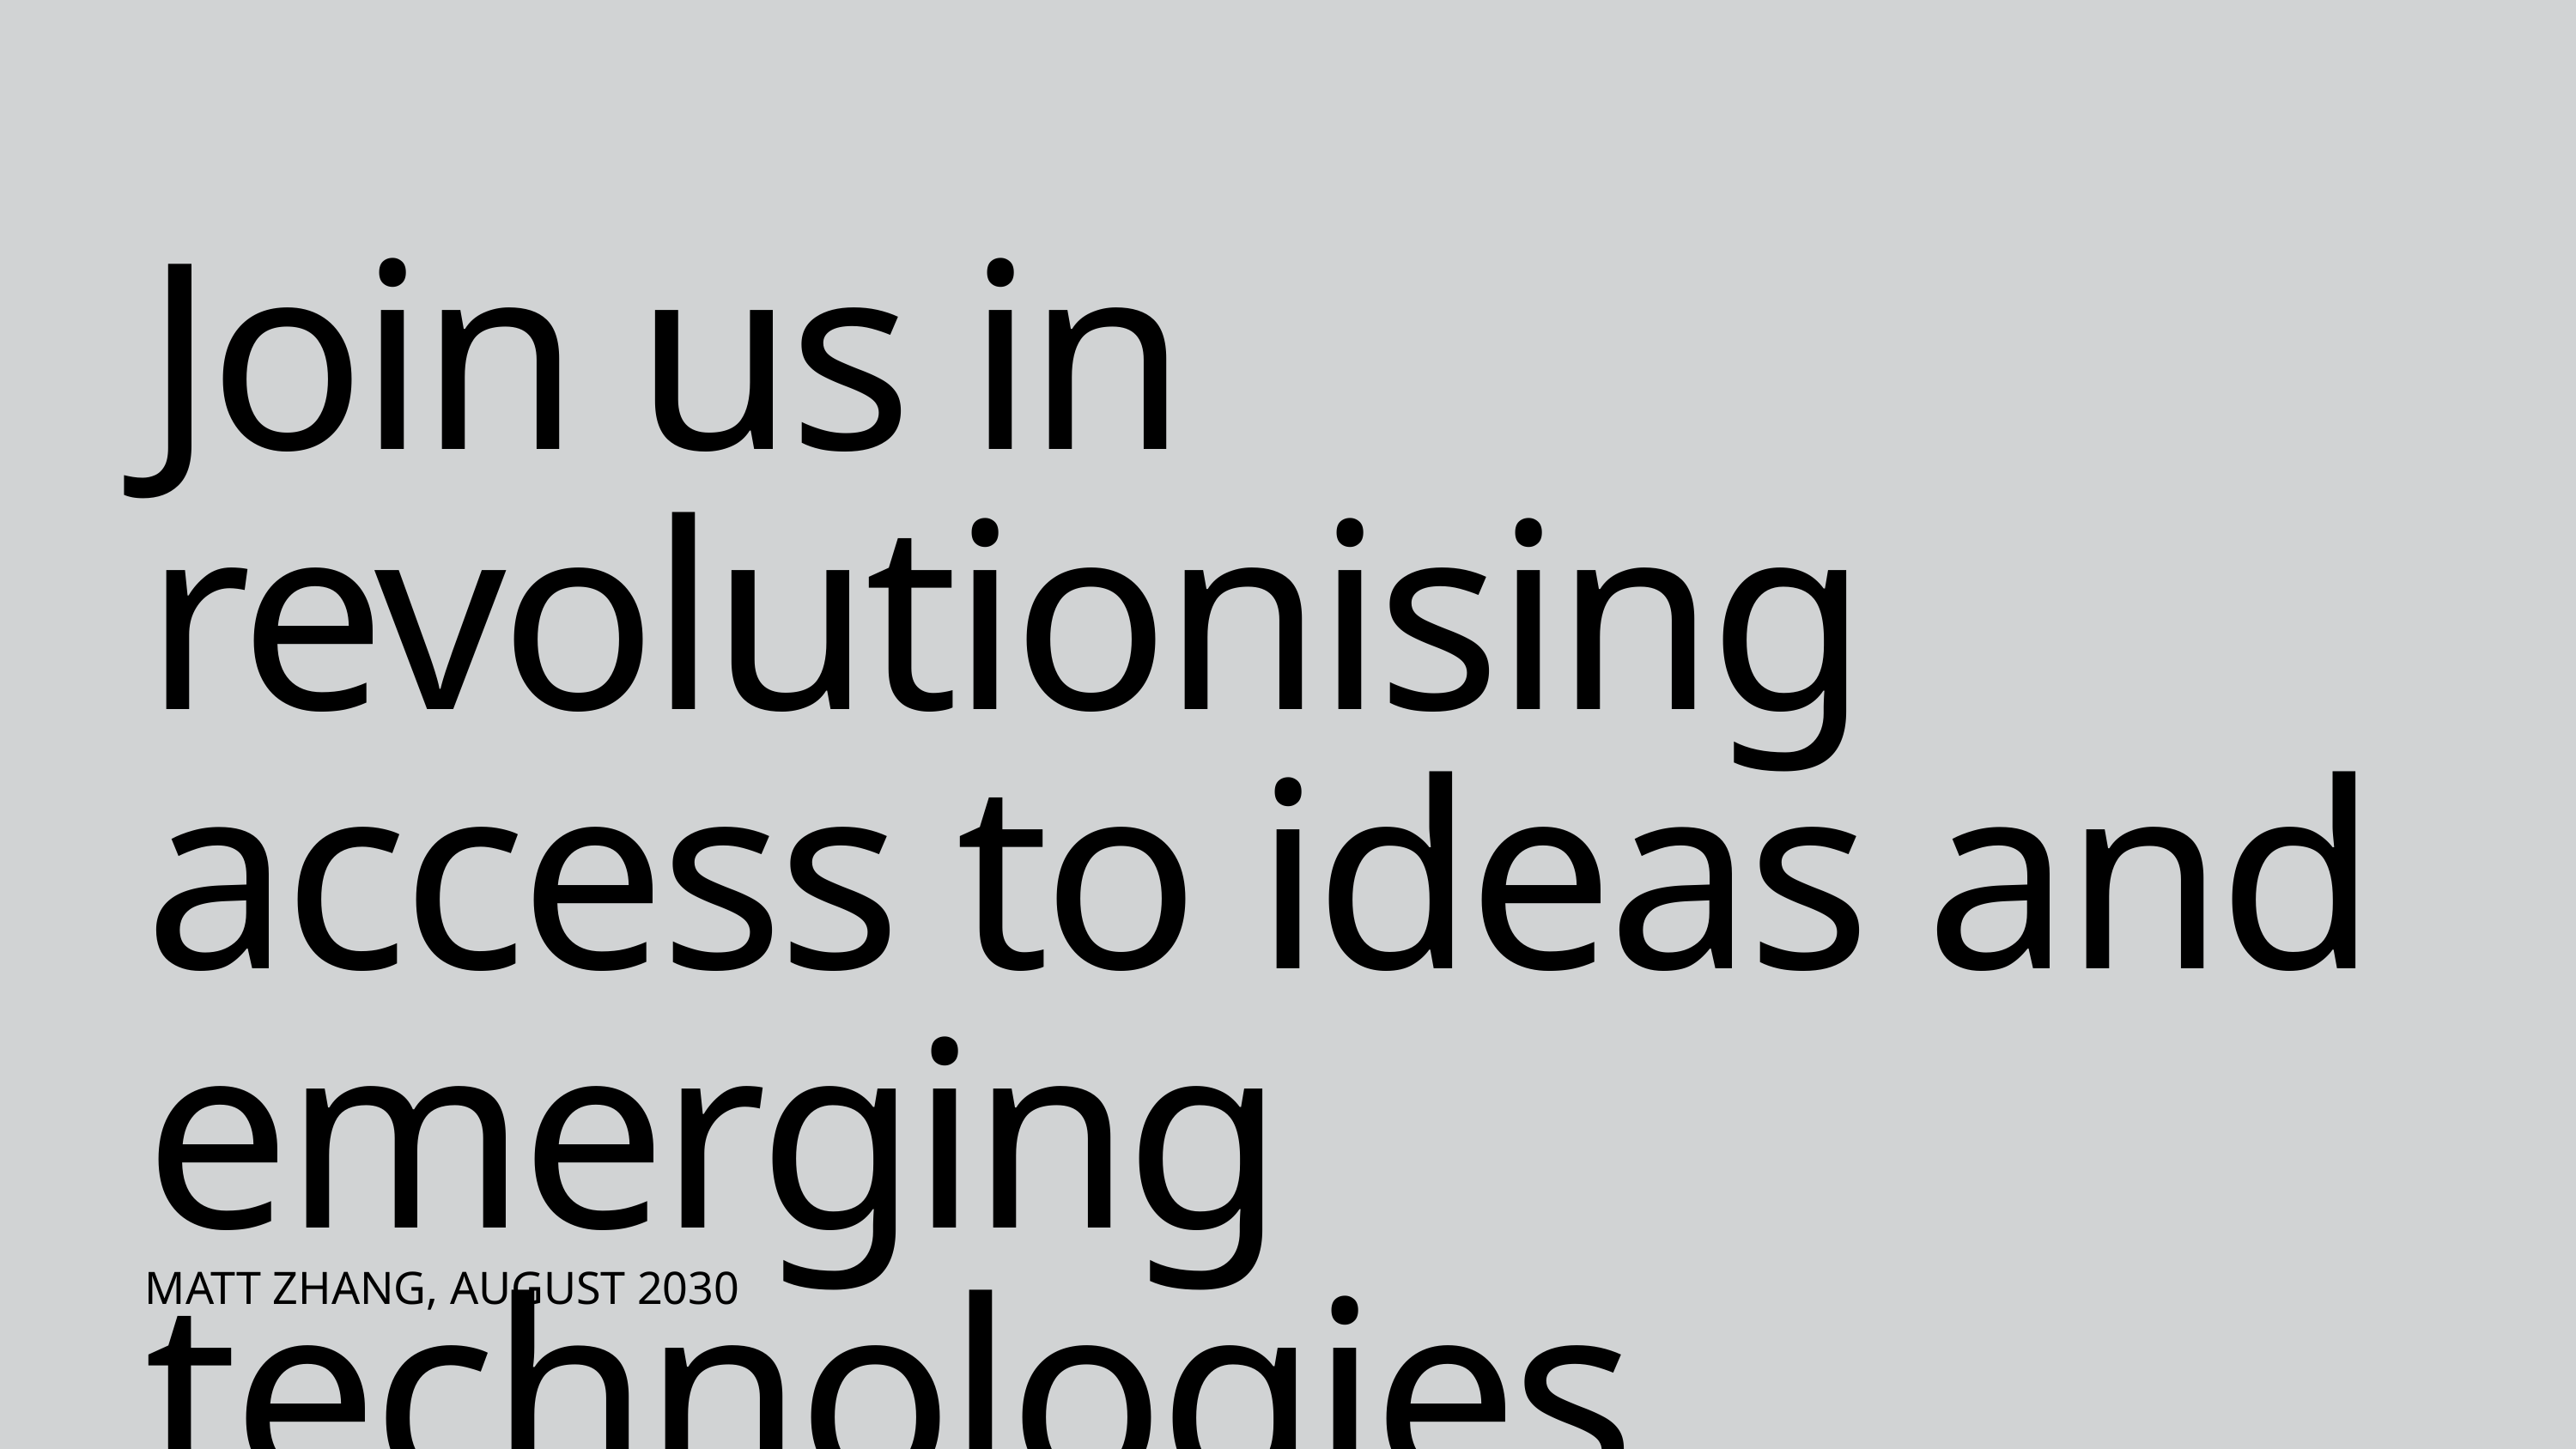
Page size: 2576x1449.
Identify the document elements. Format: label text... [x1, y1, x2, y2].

text_box Join us in revolutionising access to ideas and emerging technologies. [144, 242, 2432, 1449]
